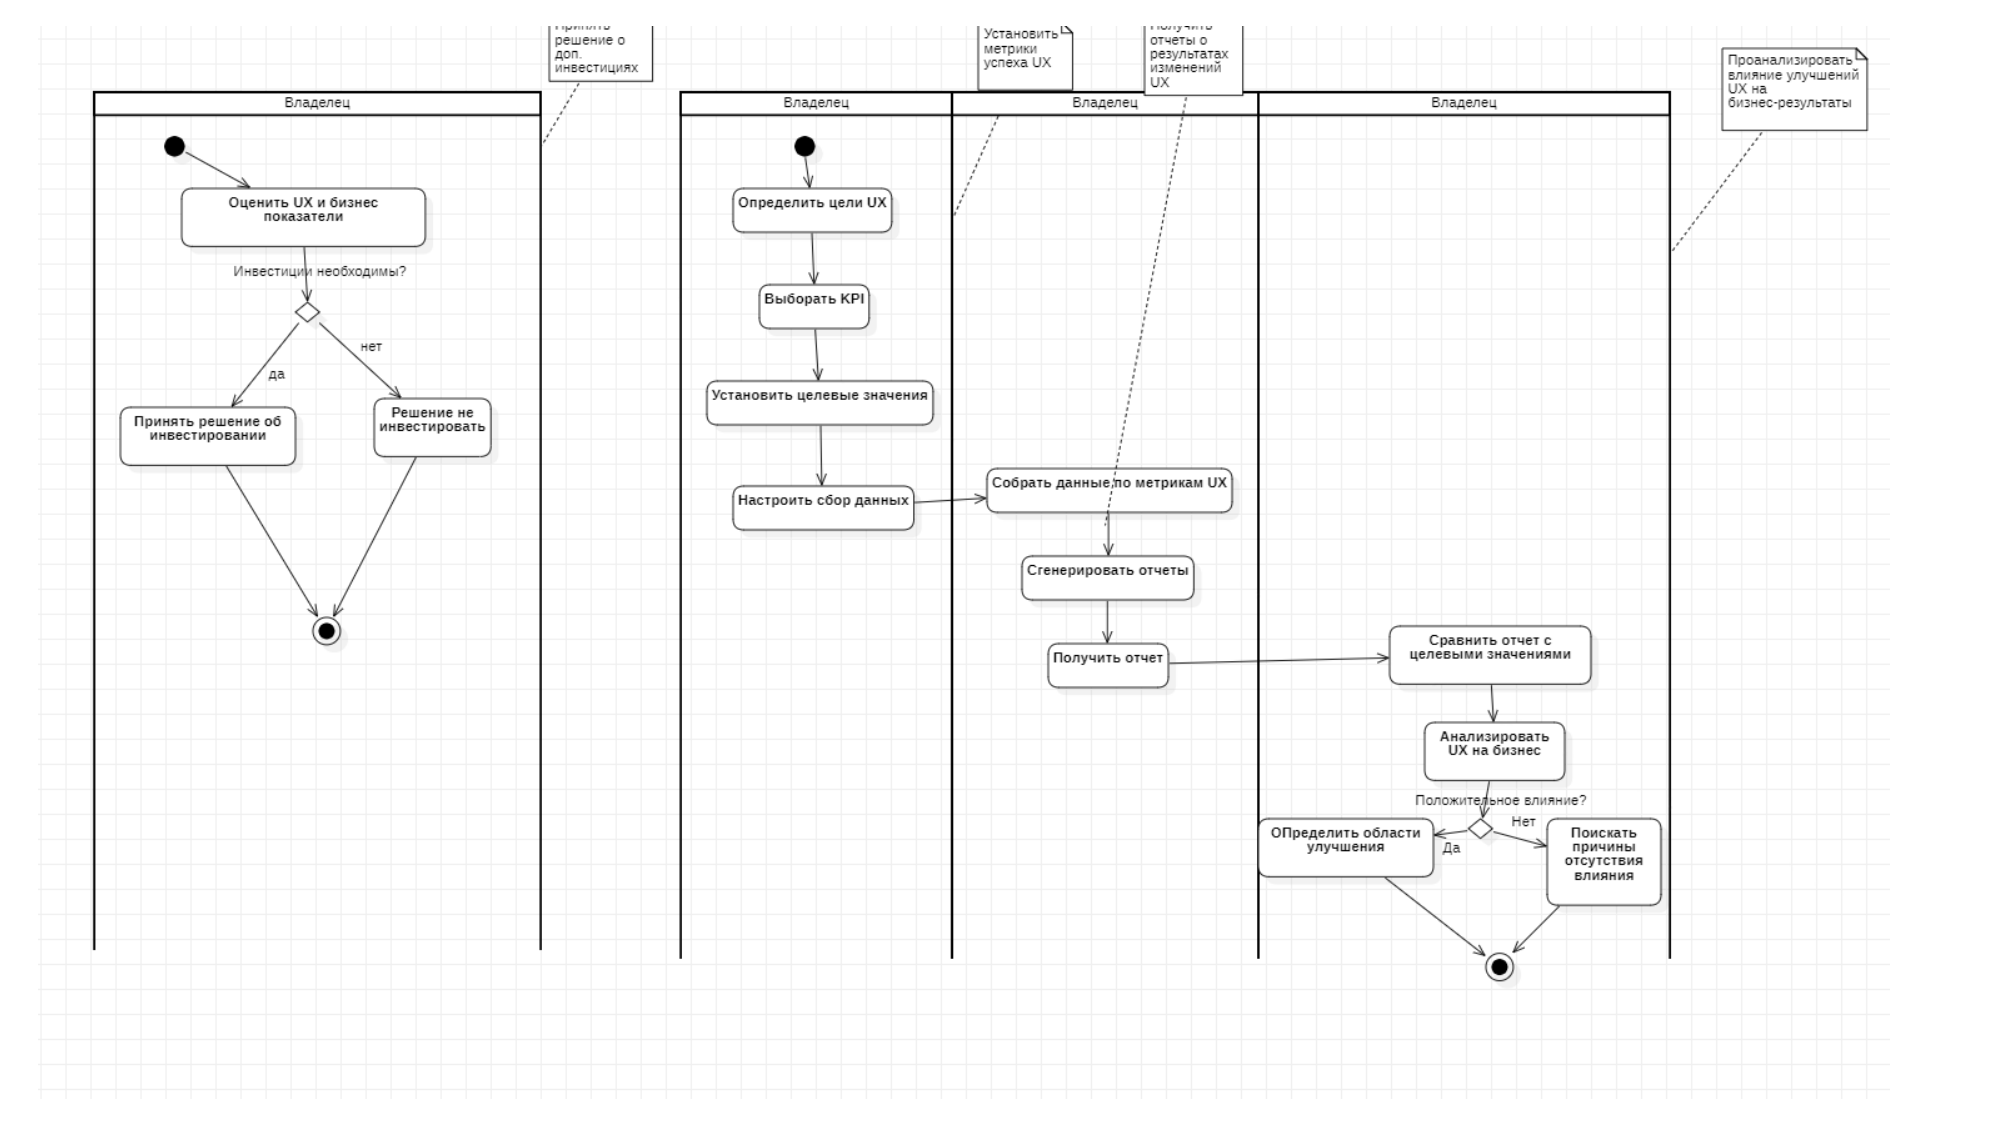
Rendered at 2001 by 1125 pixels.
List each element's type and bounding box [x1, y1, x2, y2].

picture [38, 26, 1890, 1099]
